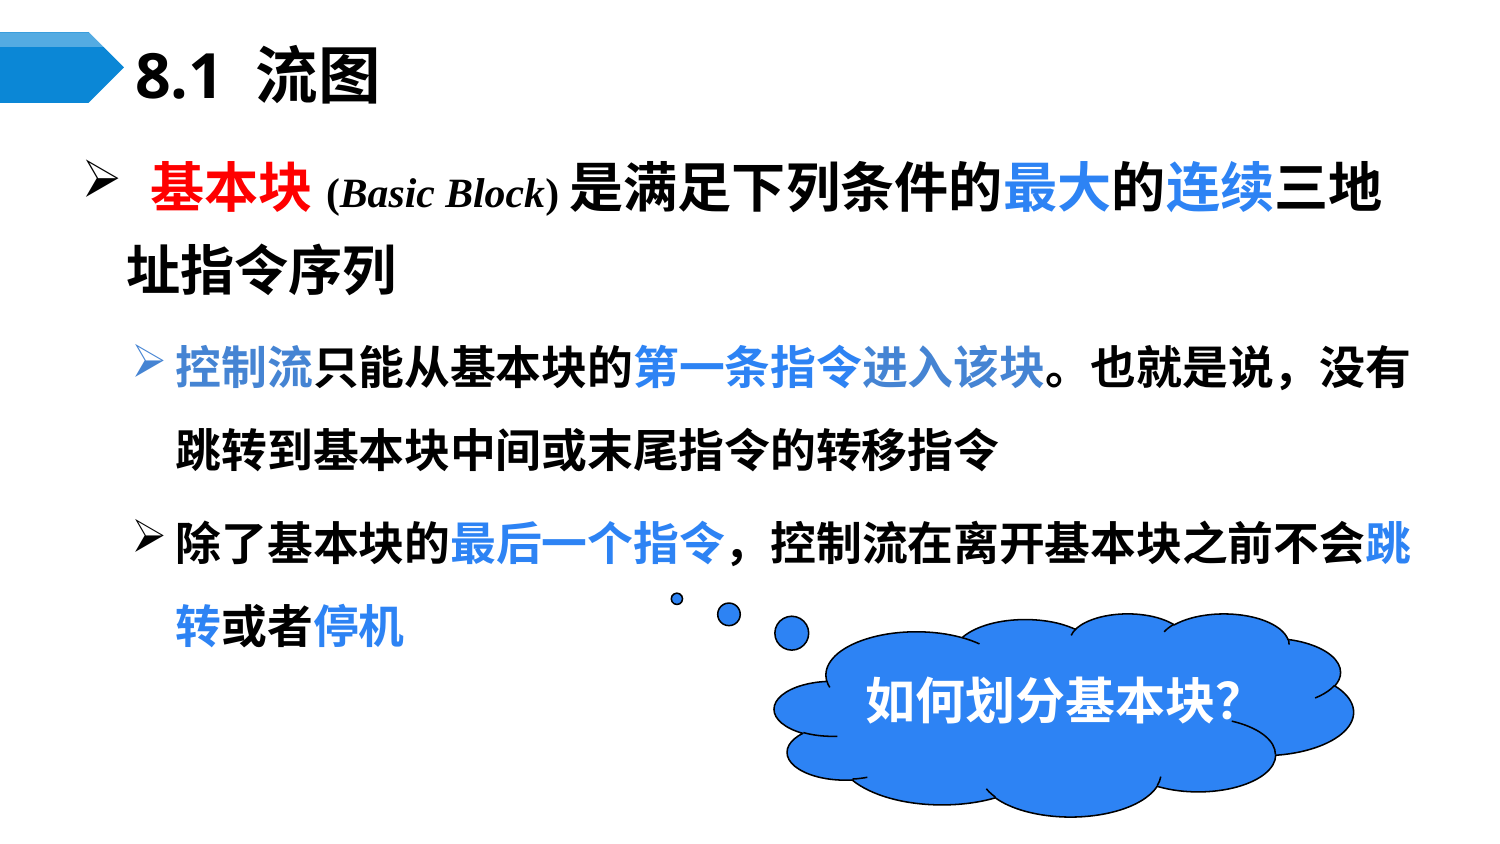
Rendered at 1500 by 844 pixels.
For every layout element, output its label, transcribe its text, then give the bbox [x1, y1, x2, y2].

text_box 如何划分基本块？ [717, 603, 741, 626]
list 基本块(Basic Block)是满足下列条件的最大的连续三地址指令序列 控制流只能从基本块的第一条指令进入该块。也就是说，没有跳转到基本块中间或末尾指令的转移指令 除了基本块的最后一个指令，控制流在离开基本块之前不会跳转或者停机 [70, 128, 1430, 659]
title 8.1 流图 [123, 43, 1425, 103]
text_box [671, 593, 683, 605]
text_box 如何划分基本块？ [773, 613, 1354, 818]
